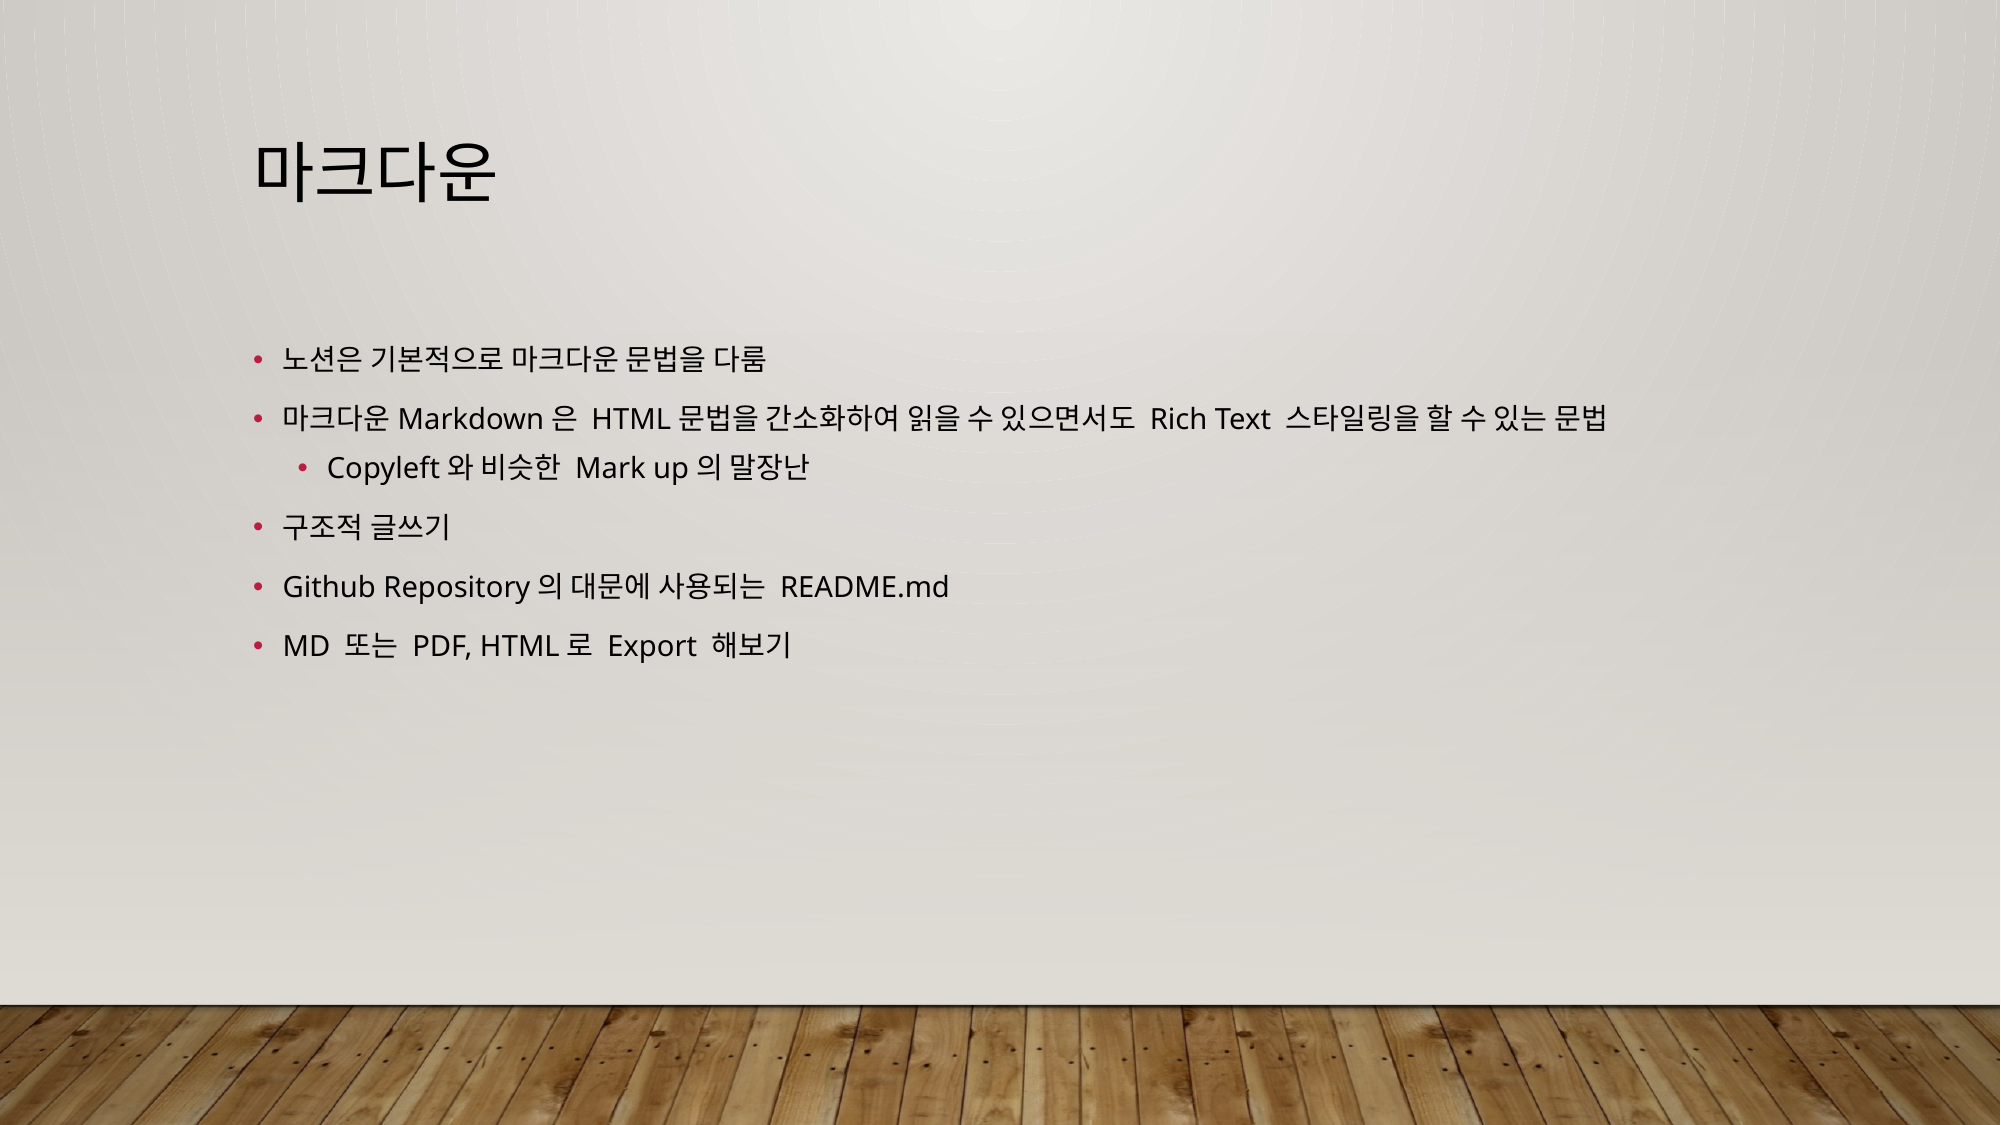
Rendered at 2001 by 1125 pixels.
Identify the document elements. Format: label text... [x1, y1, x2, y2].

title 마크다운 [238, 131, 1814, 305]
list 노션은 기본적으로 마크다운 문법을 다룸 마크다운Markdown은 HTML문법을 간소화하여 읽을 수 있으면서도 Rich Text 스타일링을 할 수 있는 문법 Copyleft와 비슷한 Mark up의 말장난 구조적 글쓰기 Github Repository의 대문에 사용되는 README.md MD 또는 PDF, HTML로 Export 해보기 [238, 330, 1814, 897]
picture [0, 1005, 2000, 1125]
